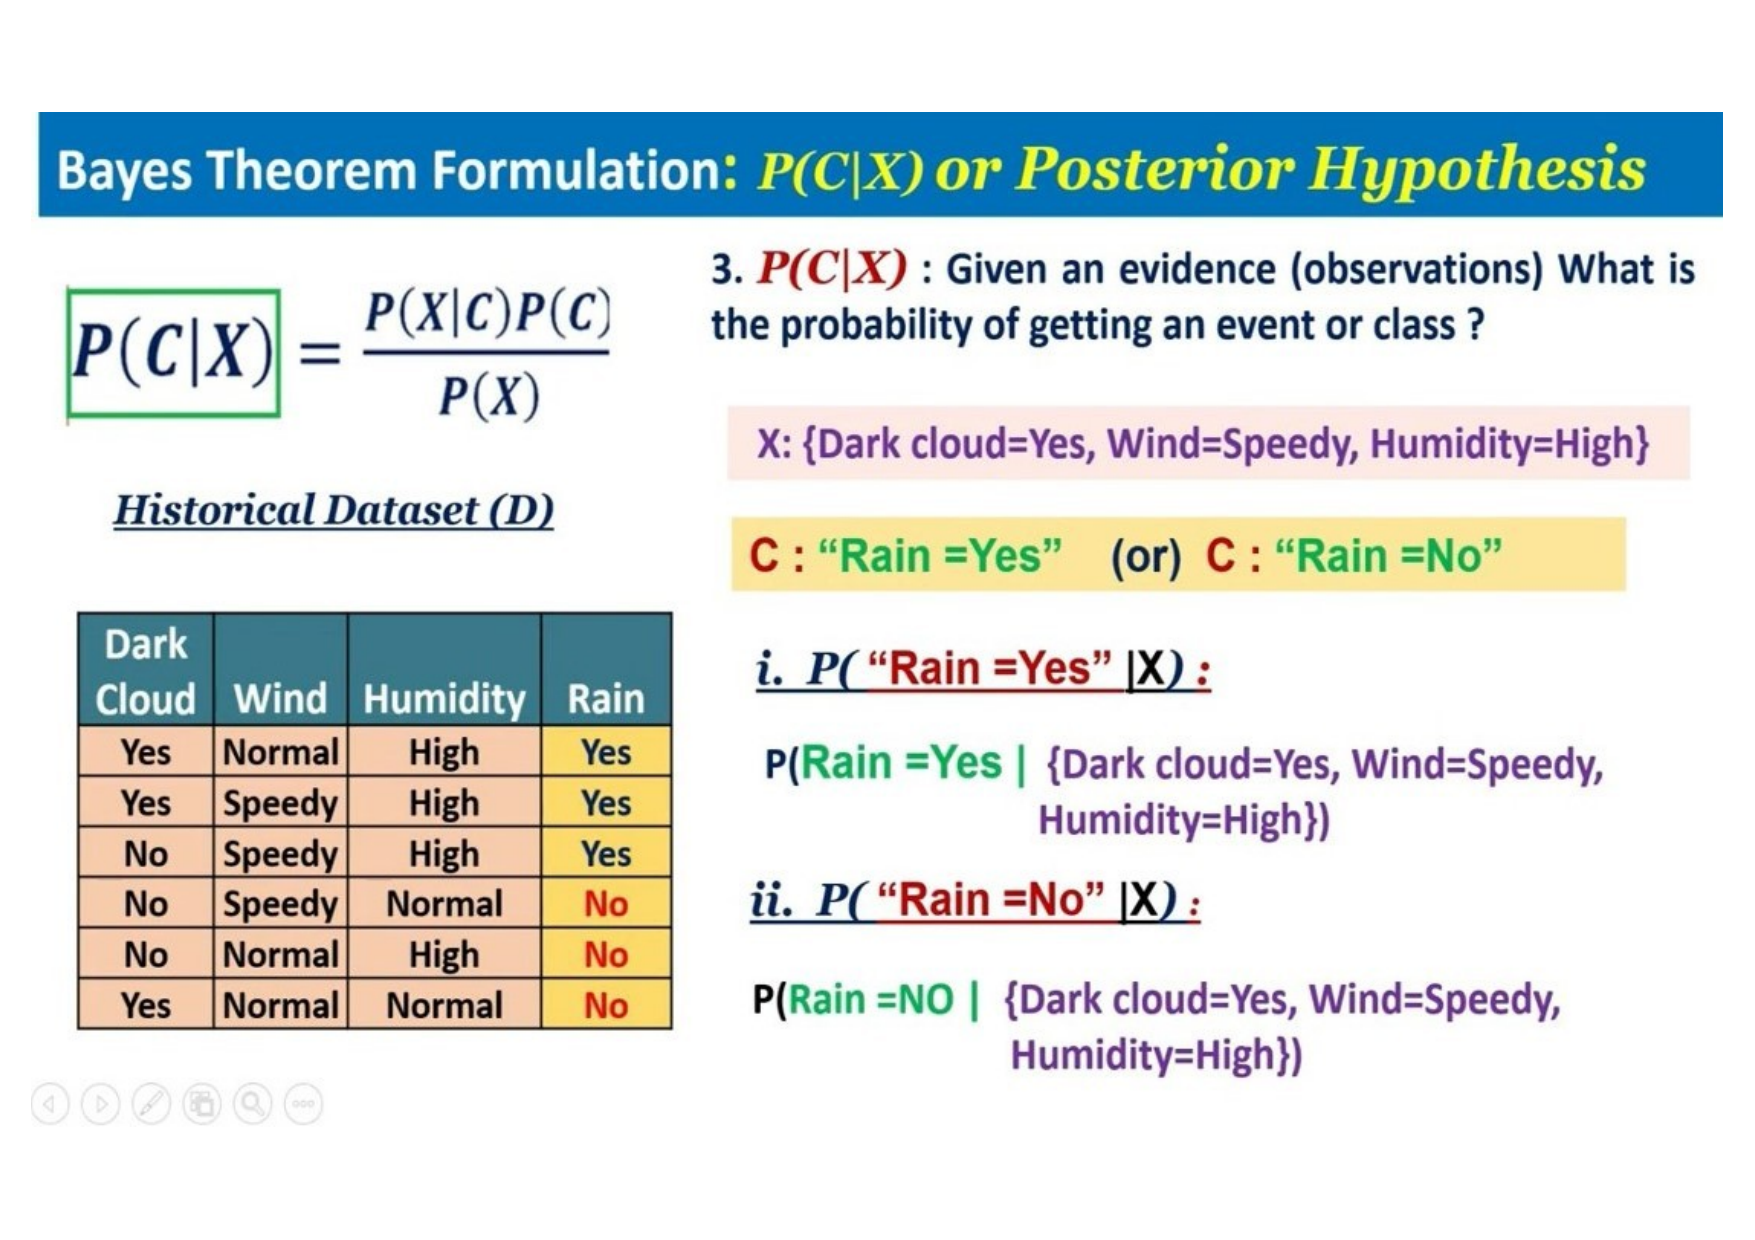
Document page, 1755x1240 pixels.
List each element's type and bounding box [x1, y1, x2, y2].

picture [30, 112, 1724, 1127]
